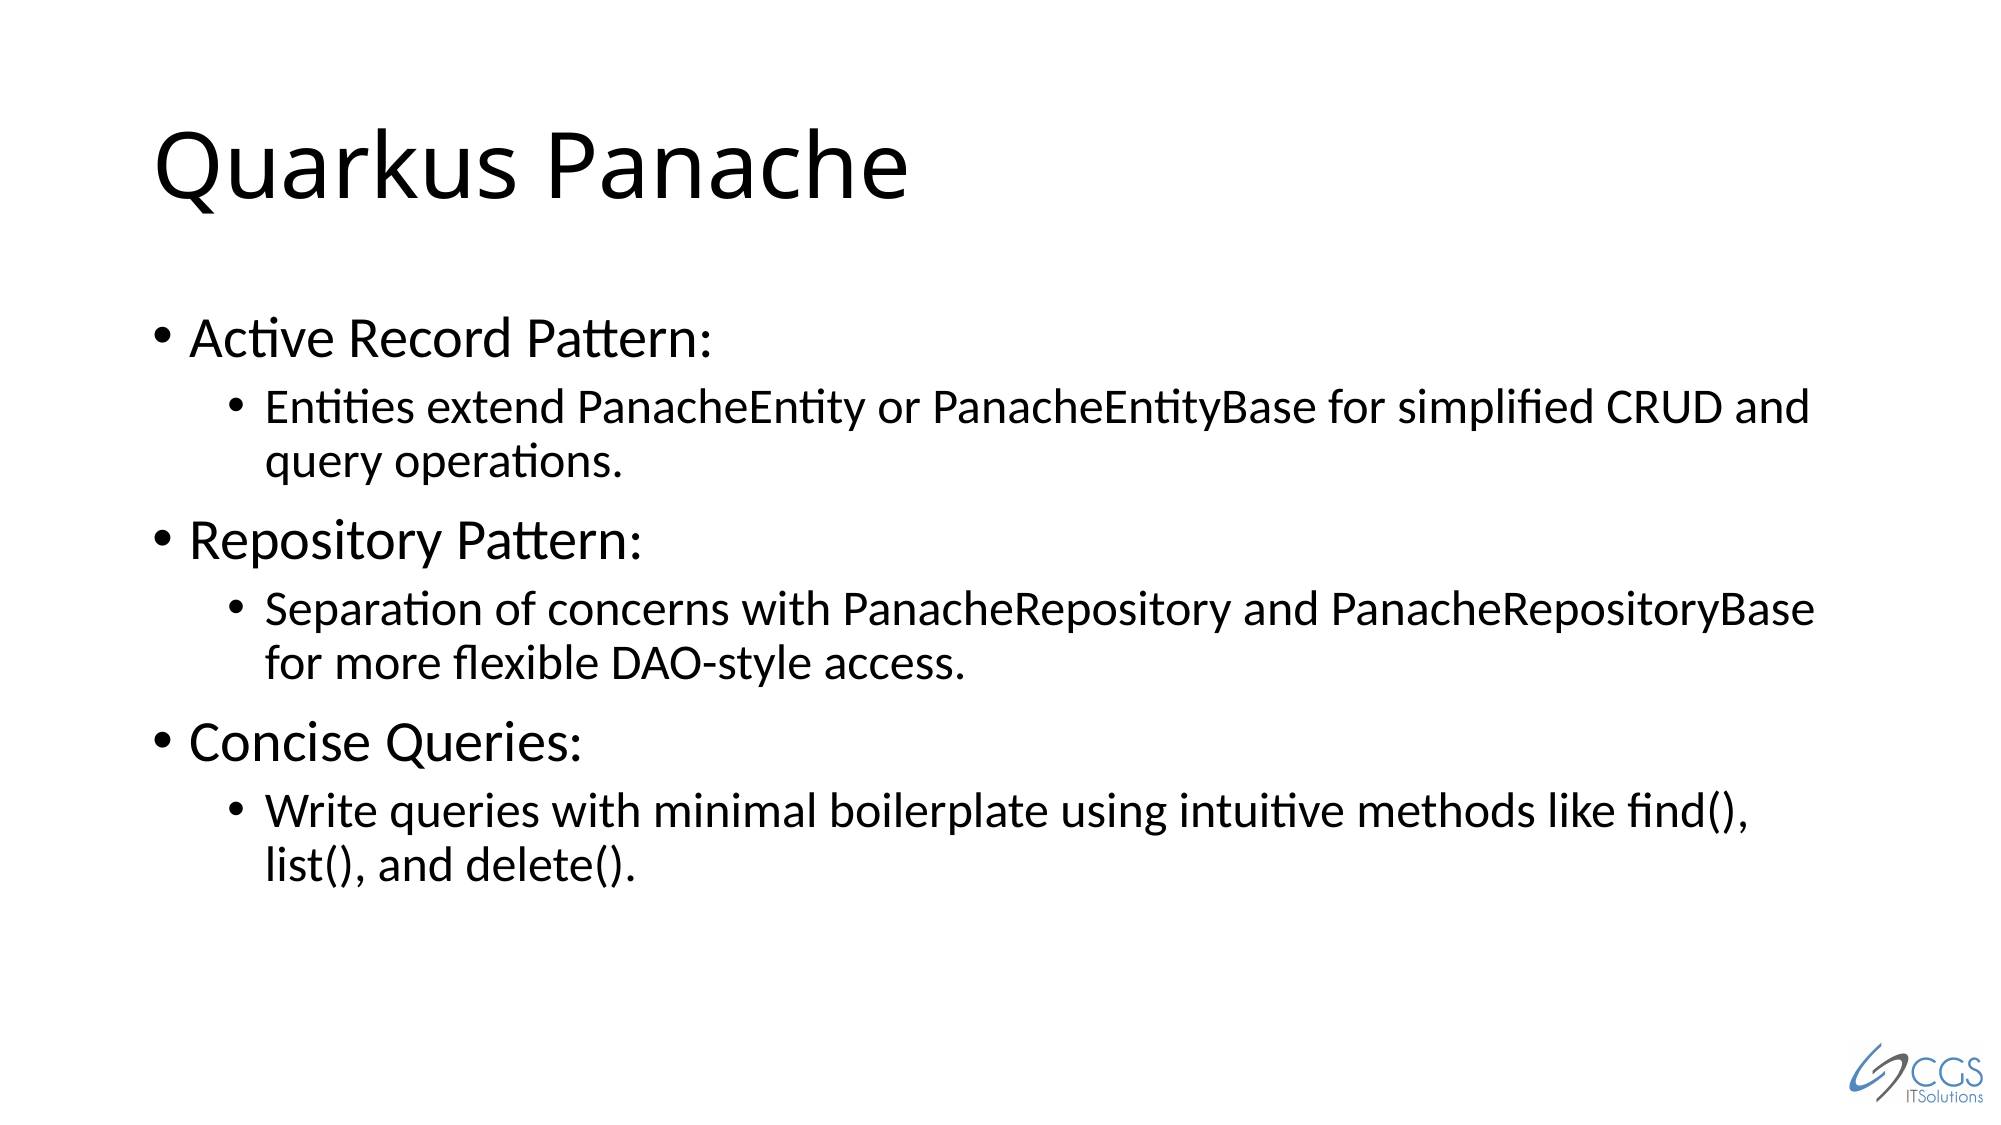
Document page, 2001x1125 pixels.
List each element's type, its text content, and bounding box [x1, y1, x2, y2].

title Quarkus Panache [137, 59, 1863, 278]
picture [1849, 1042, 1983, 1103]
list Active Record Pattern: Entities extend PanacheEntity or PanacheEntityBase for simplified CRUD and query operations. Repository Pattern: Separation of concerns with PanacheRepository and PanacheRepositoryBase for more flexible DAO-style access. Concise Queries: Write queries with minimal boilerplate using intuitive methods like find(), list(), and delete(). [137, 299, 1863, 1014]
